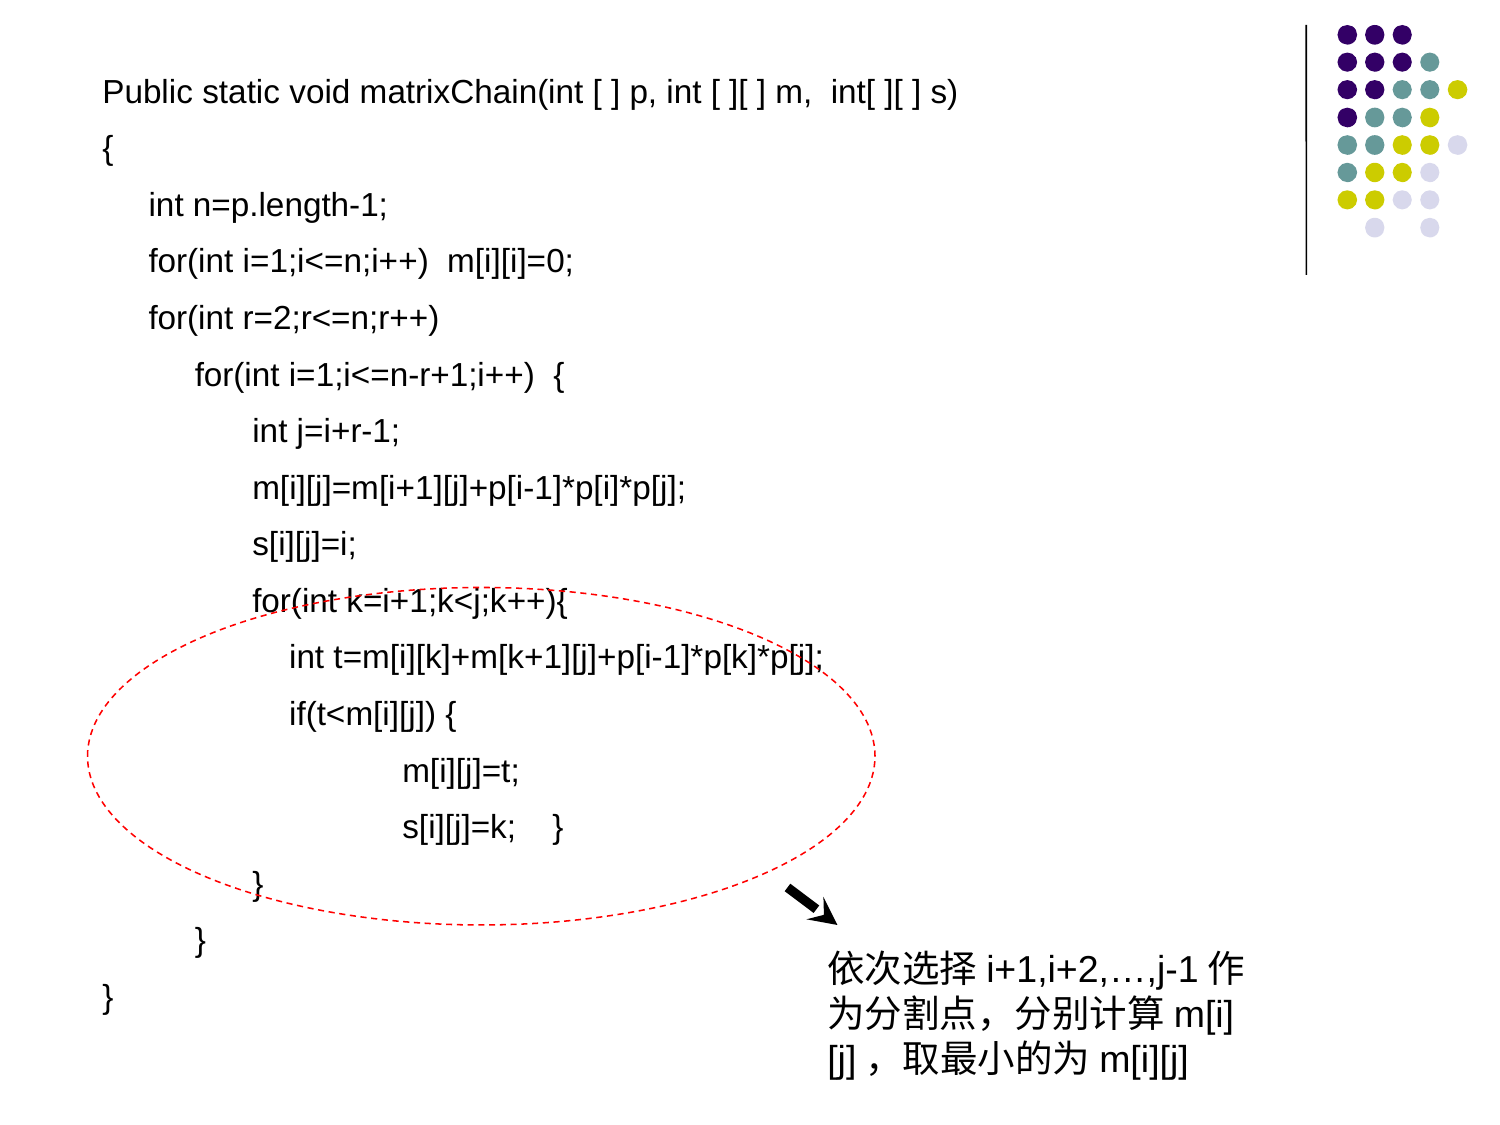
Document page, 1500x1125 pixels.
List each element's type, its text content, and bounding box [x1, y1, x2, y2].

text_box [87, 587, 1288, 1088]
text_box Public static void matrixChain(int [ ] p, int [ ][ ] m, int[ ][ ] s) { int n=p.length-1; for(int i=1;i<=n;i++) m[i][i]=0; for(int r=2;r<=n;r++) for(int i=1;i<=n-r+1;i++) { int j=i+r-1; m[i][j]=m[i+1][j]+p[i-1]*p[i]*p[j]; s[i][j]=i; for(int k=i+1;k<j;k++){ int t=m[i][k]+m[k+1][j]+p[i-1]*p[k]*p[j]; if(t<m[i][j]) { m[i][j]=t; s[i][j]=k; } } } } [87, 62, 988, 586]
